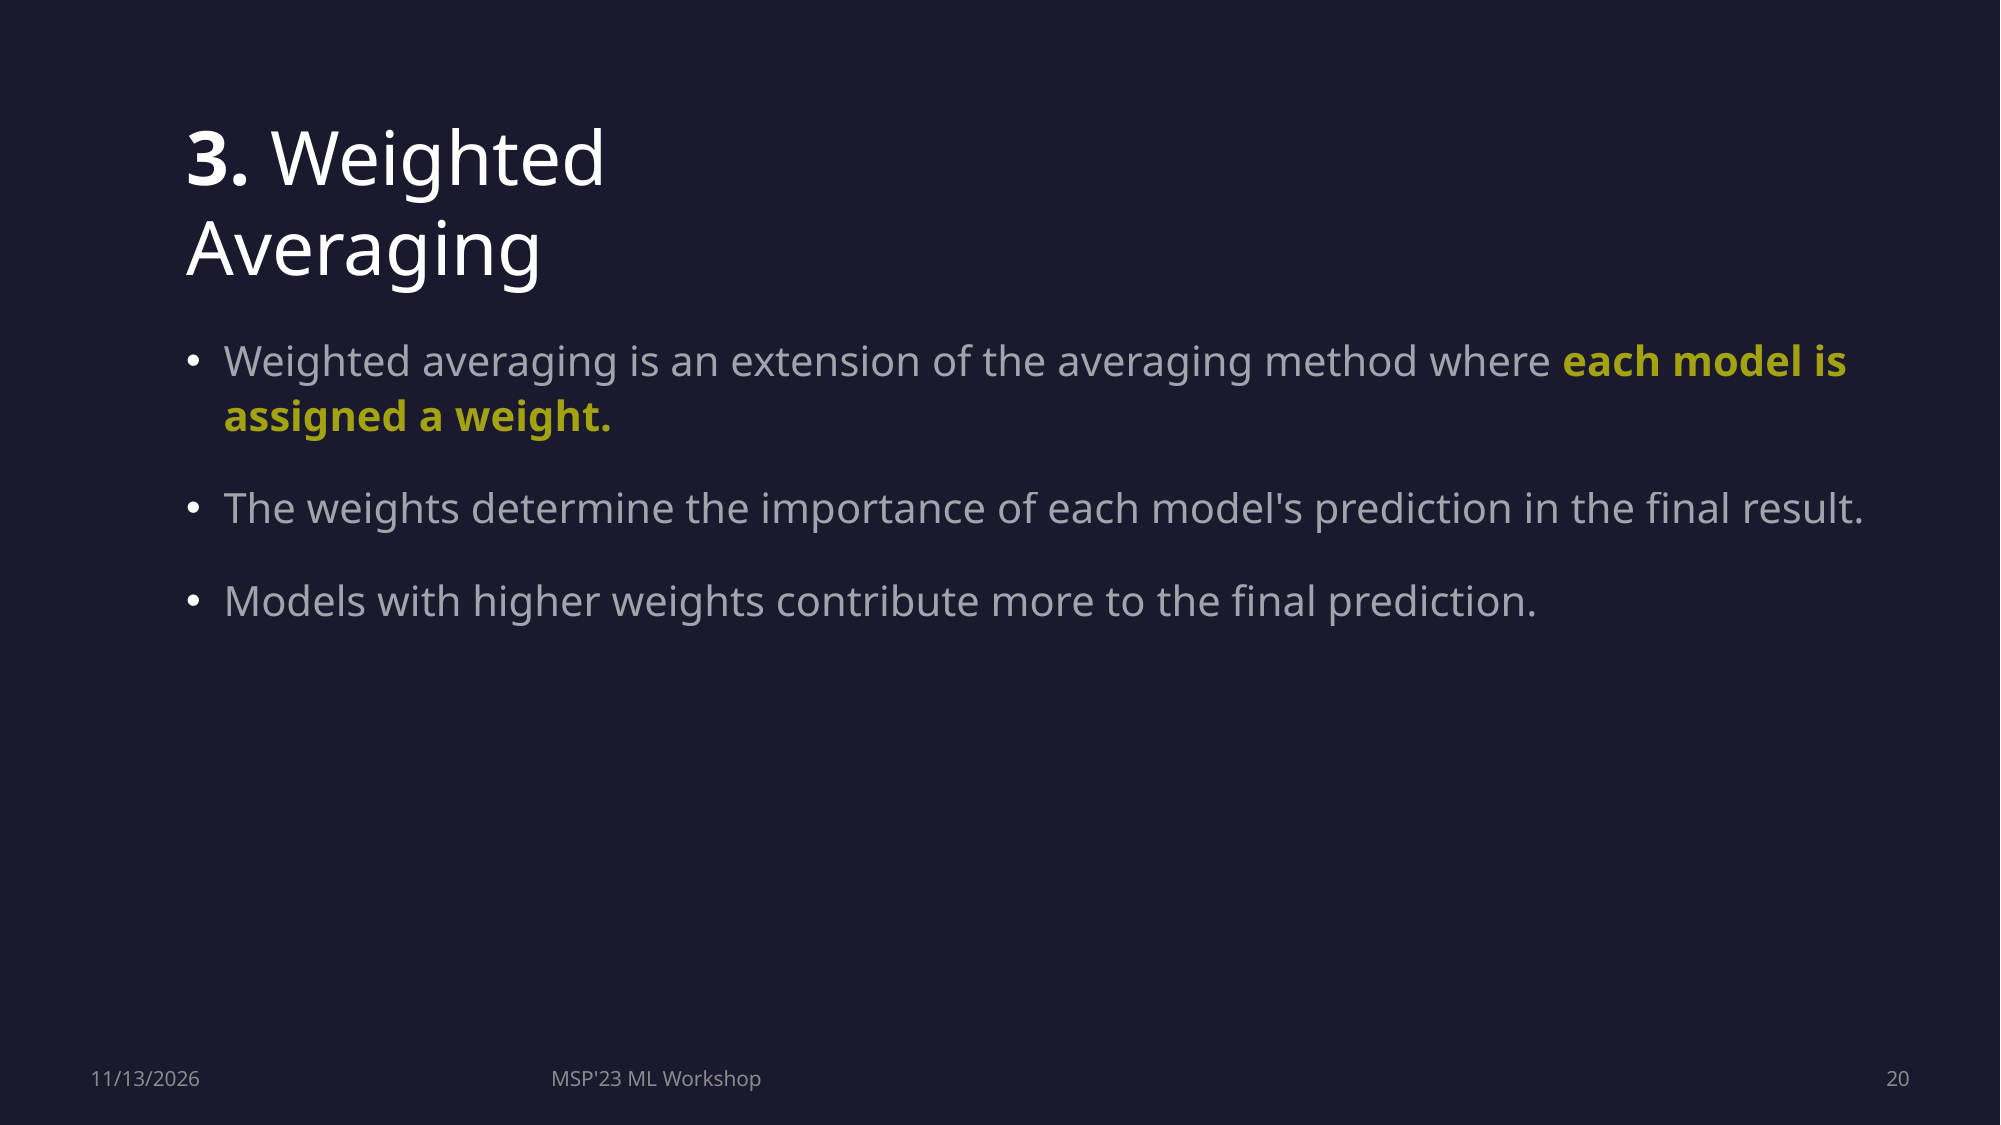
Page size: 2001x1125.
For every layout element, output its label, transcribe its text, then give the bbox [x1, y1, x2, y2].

slide_number 20 [1632, 1067, 1910, 1093]
text_box Weighted averaging is an extension of the averaging method where each model is assigned a weight. The weights determine the importance of each model's prediction in the final result. Models with higher weights contribute more to the final prediction. [171, 322, 1898, 899]
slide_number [90, 1067, 522, 1093]
footer MSP'23 ML Workshop [551, 1067, 1598, 1093]
text_box 3. Weighted Averaging [171, 102, 949, 298]
